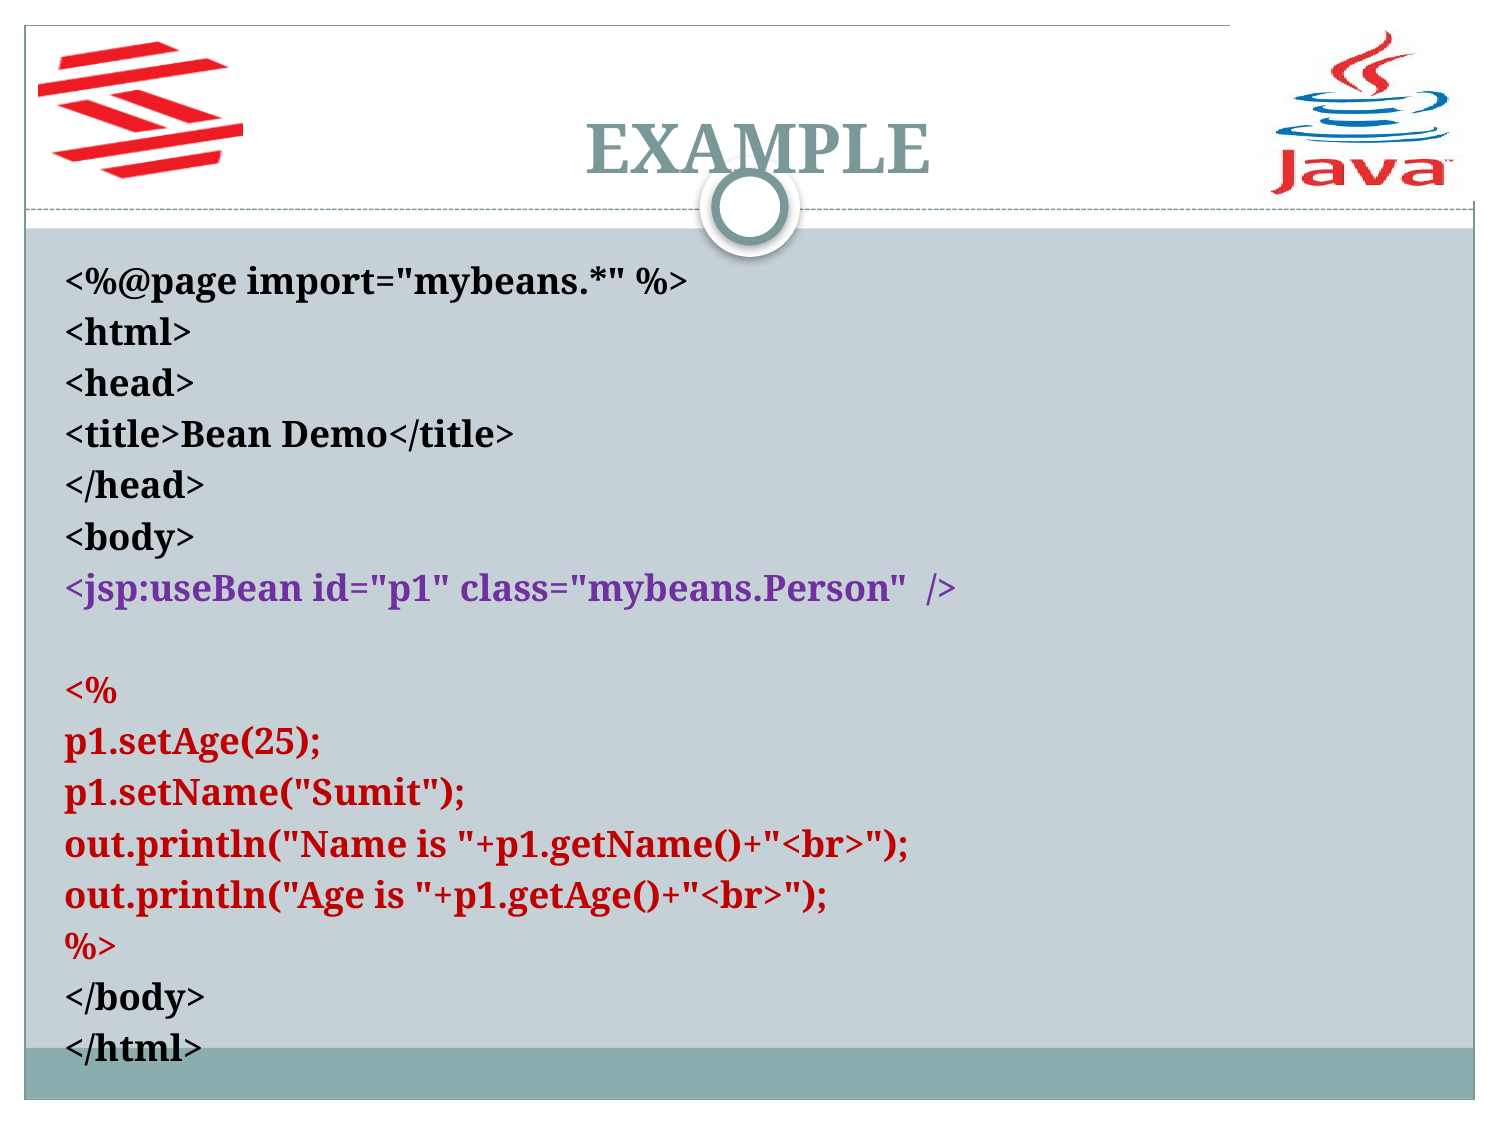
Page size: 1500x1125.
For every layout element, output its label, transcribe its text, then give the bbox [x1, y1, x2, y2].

title EXAMPLE [58, 70, 1223, 195]
picture [37, 40, 243, 185]
picture [1230, 23, 1483, 201]
list <%@page import="mybeans.*" %> <html> <head> <title>Bean Demo</title> </head> <body> <jsp:useBean id="p1" class="mybeans.Person" /> <% p1.setAge(25); p1.setName("Sumit"); out.println("Name is "+p1.getName()+"<br>"); out.println("Age is "+p1.getAge()+"<br>"); %> </body> </html> [49, 250, 1445, 1079]
